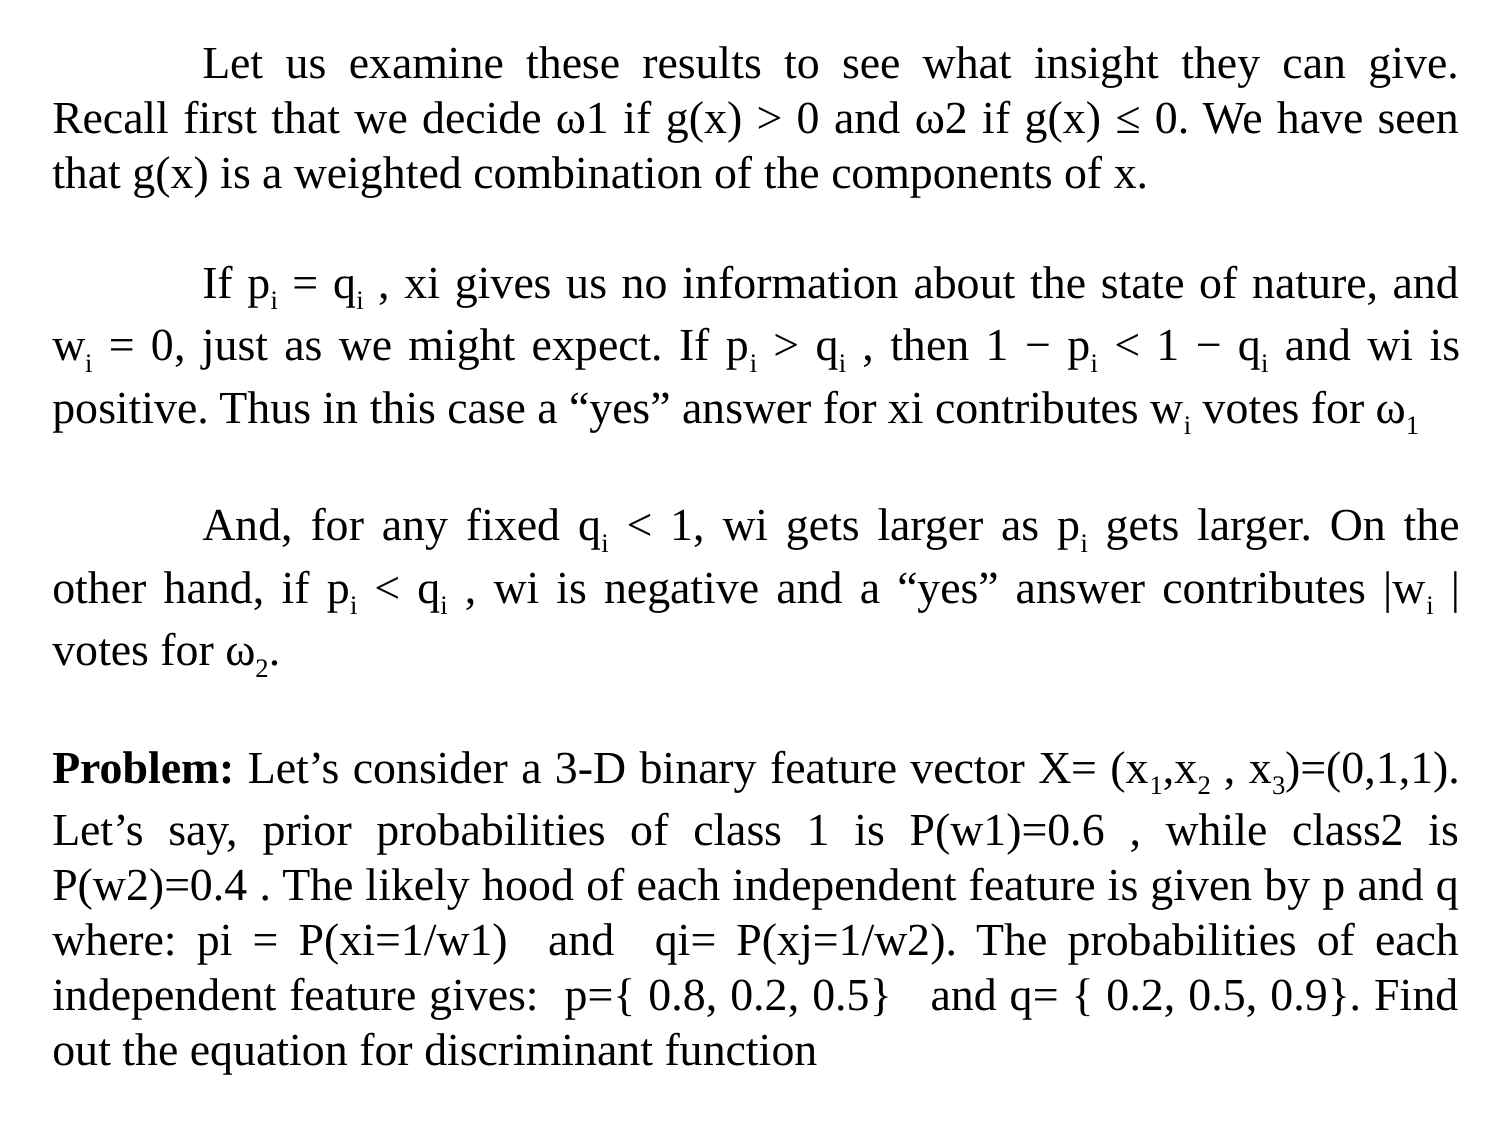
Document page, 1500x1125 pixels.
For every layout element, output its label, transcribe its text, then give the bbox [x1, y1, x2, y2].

text_box Let us examine these results to see what insight they can give. Recall first that we decide ω1 if g(x) > 0 and ω2 if g(x) ≤ 0. We have seen that g(x) is a weighted combination of the components of x. If pi = qi , xi gives us no information about the state of nature, and wi = 0, just as we might expect. If pi > qi , then 1 − pi < 1 − qi and wi is positive. Thus in this case a “yes” answer for xi contributes wi votes for ω1 And, for any fixed qi < 1, wi gets larger as pi gets larger. On the other hand, if pi < qi , wi is negative and a “yes” answer contributes |wi | votes for ω2. Problem: Let’s consider a 3-D binary feature vector X= (x1,x2 , x3)=(0,1,1). Let’s say, prior probabilities of class 1 is P(w1)=0.6 , while class2 is P(w2)=0.4 . The likely hood of each independent feature is given by p and q where: pi = P(xi=1/w1) and qi= P(xj=1/w2). The probabilities of each independent feature gives: p={ 0.8, 0.2, 0.5} and q= { 0.2, 0.5, 0.9}. Find out the equation for discriminant function [37, 24, 1475, 1083]
